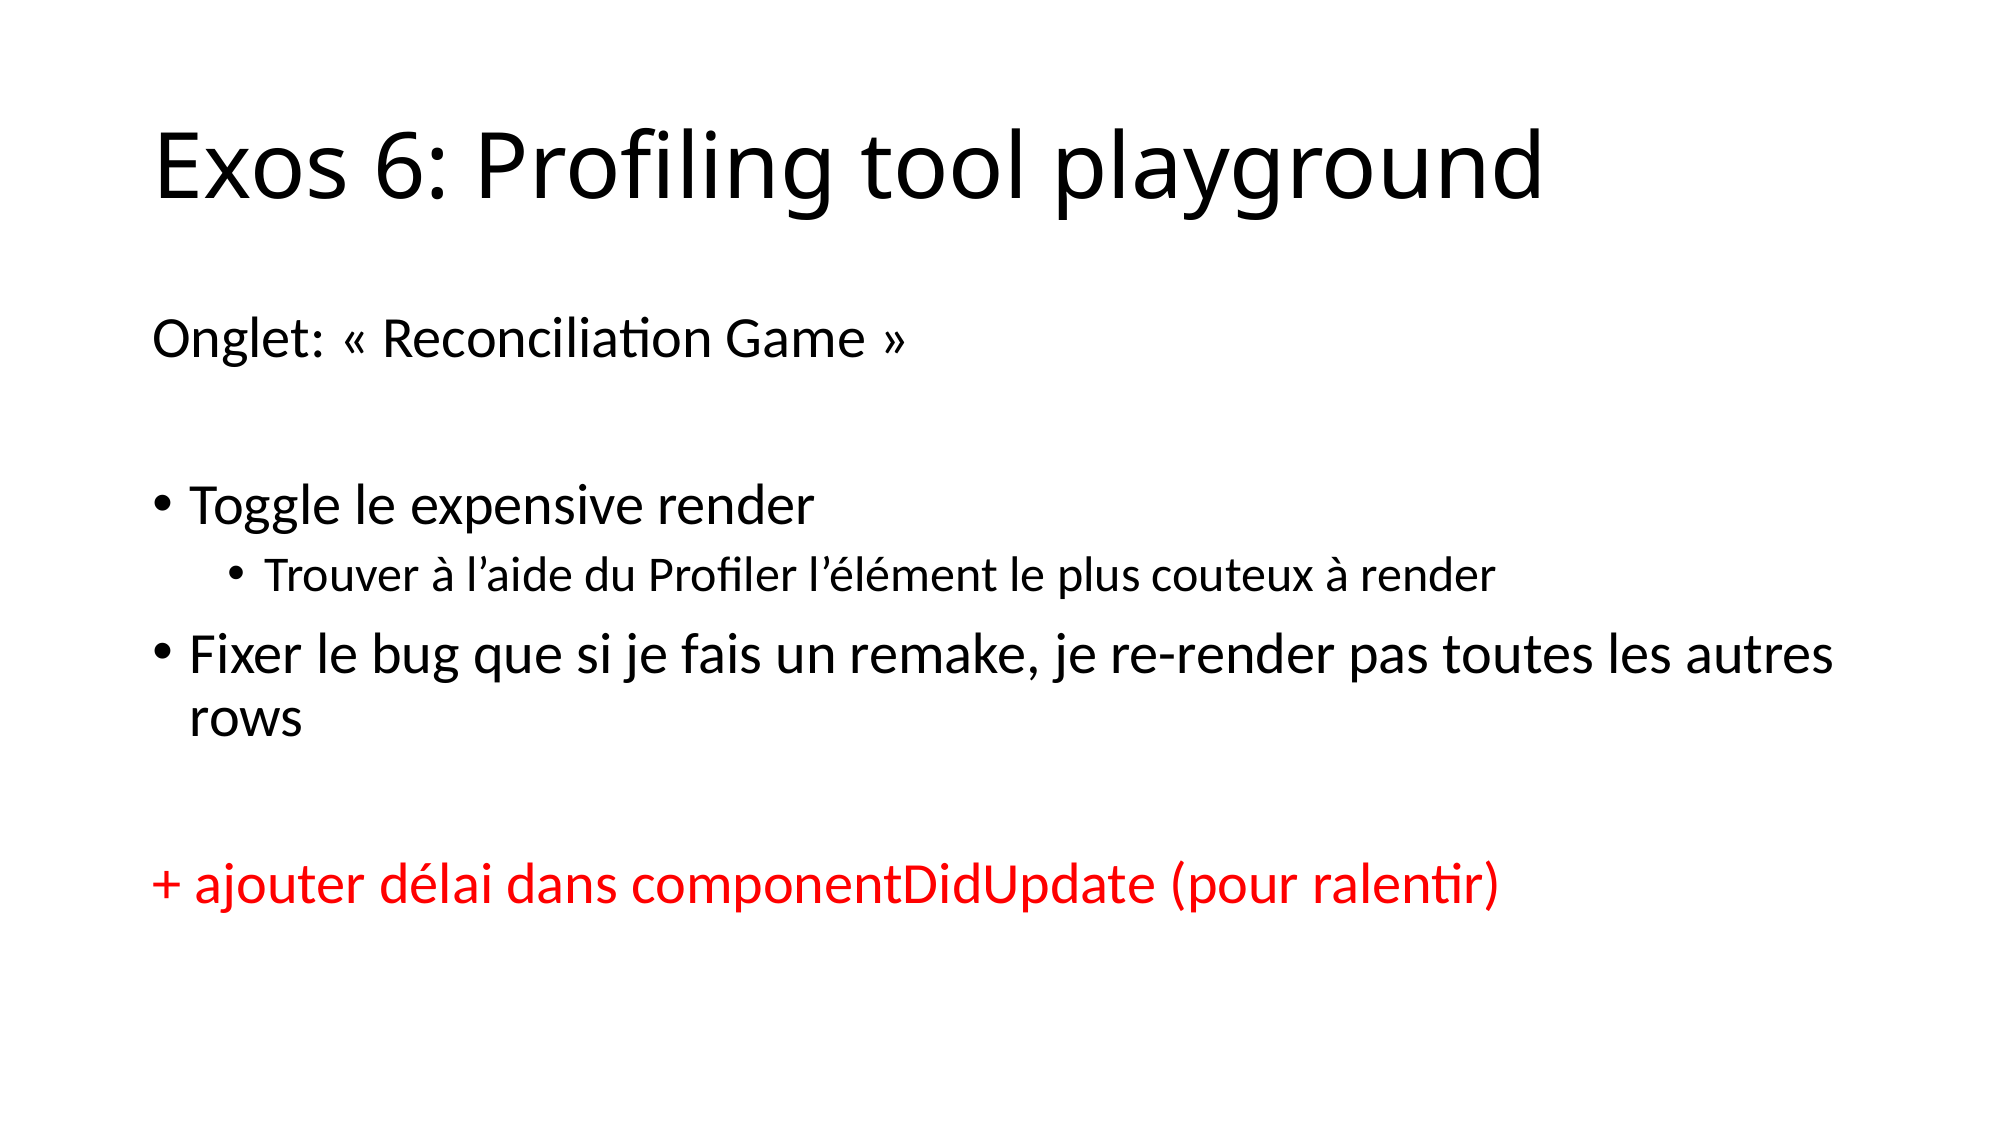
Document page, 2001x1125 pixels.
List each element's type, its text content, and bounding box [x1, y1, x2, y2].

title Exos 6: Profiling tool playground [137, 59, 1863, 278]
list Onglet: « Reconciliation Game » Toggle le expensive render Trouver à l’aide du Profiler l’élément le plus couteux à render Fixer le bug que si je fais un remake, je re-render pas toutes les autres rows + ajouter délai dans componentDidUpdate (pour ralentir) [137, 299, 1863, 1014]
